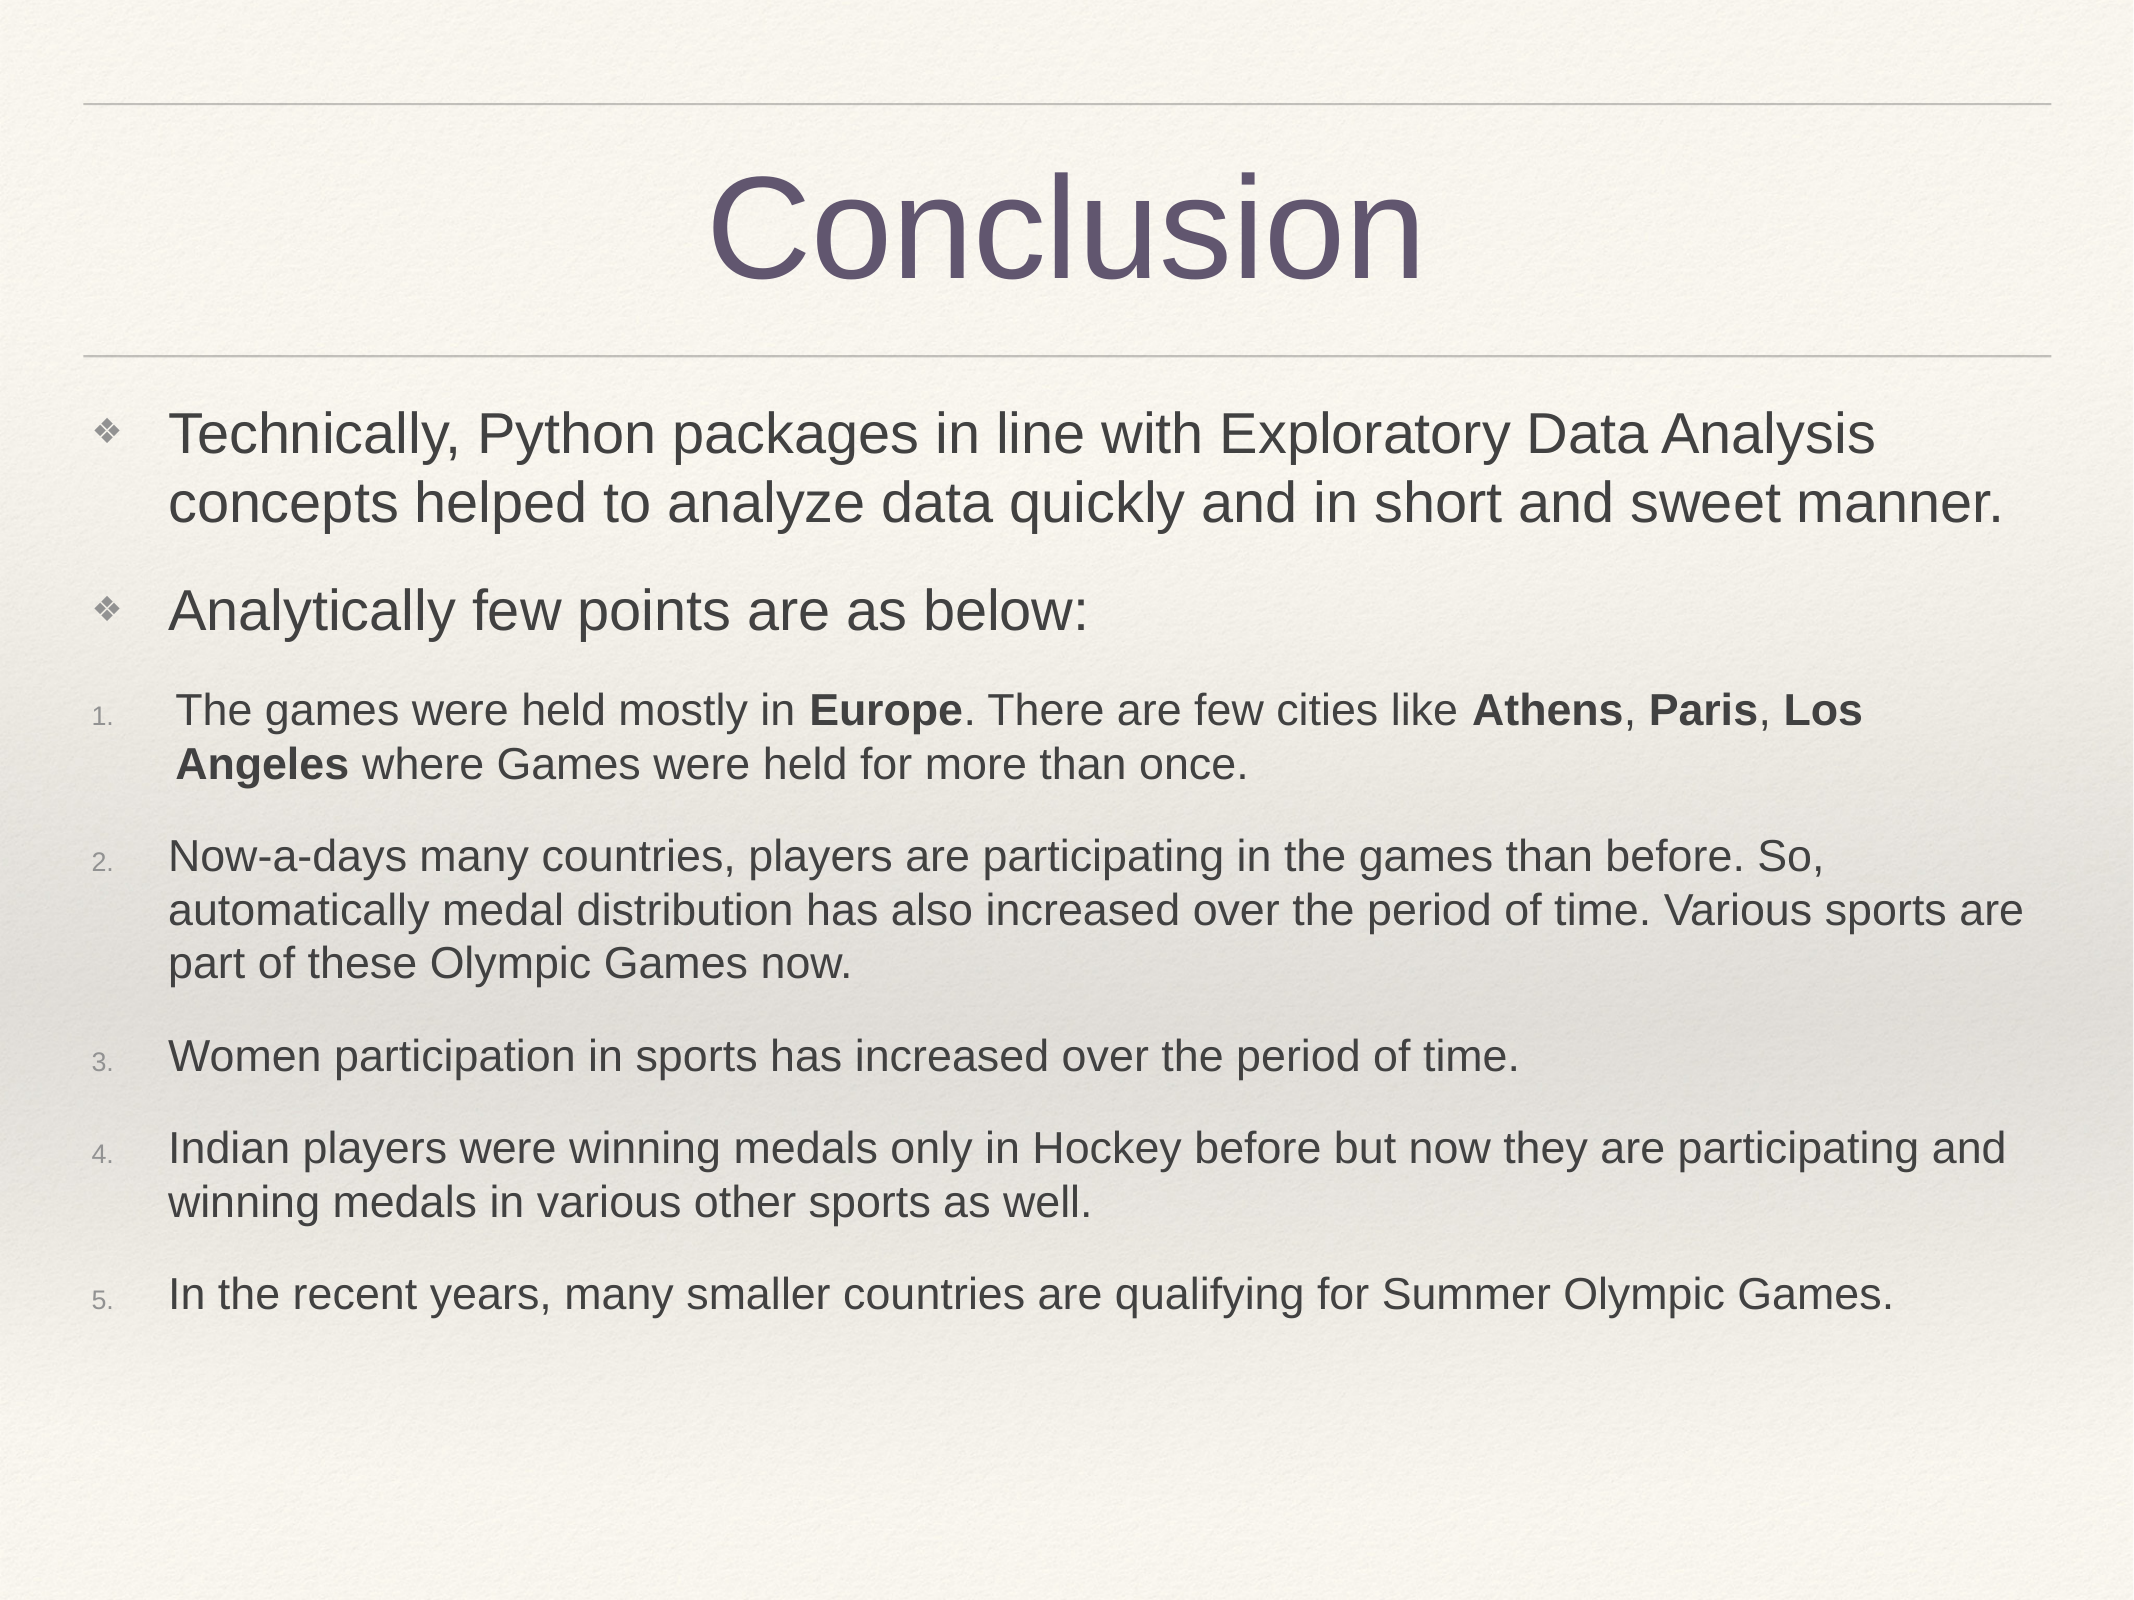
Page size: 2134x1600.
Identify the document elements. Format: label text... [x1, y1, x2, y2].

list Technically, Python packages in line with Exploratory Data Analysis concepts helped to analyze data quickly and in short and sweet manner. Analytically few points are as below: The games were held mostly in Europe. There are few cities like Athens, Paris, Los Angeles where Games were held for more than once. Now-a-days many countries, players are participating in the games than before. So, automatically medal distribution has also increased over the period of time. Various sports are part of these Olympic Games now. Women participation in sports has increased over the period of time. Indian players were winning medals only in Hockey before but now they are participating and winning medals in various other sports as well. In the recent years, many smaller countries are qualifying for Summer Olympic Games. [82, 356, 2051, 1358]
picture [0, 0, 2134, 1600]
title Conclusion [82, 130, 2051, 332]
